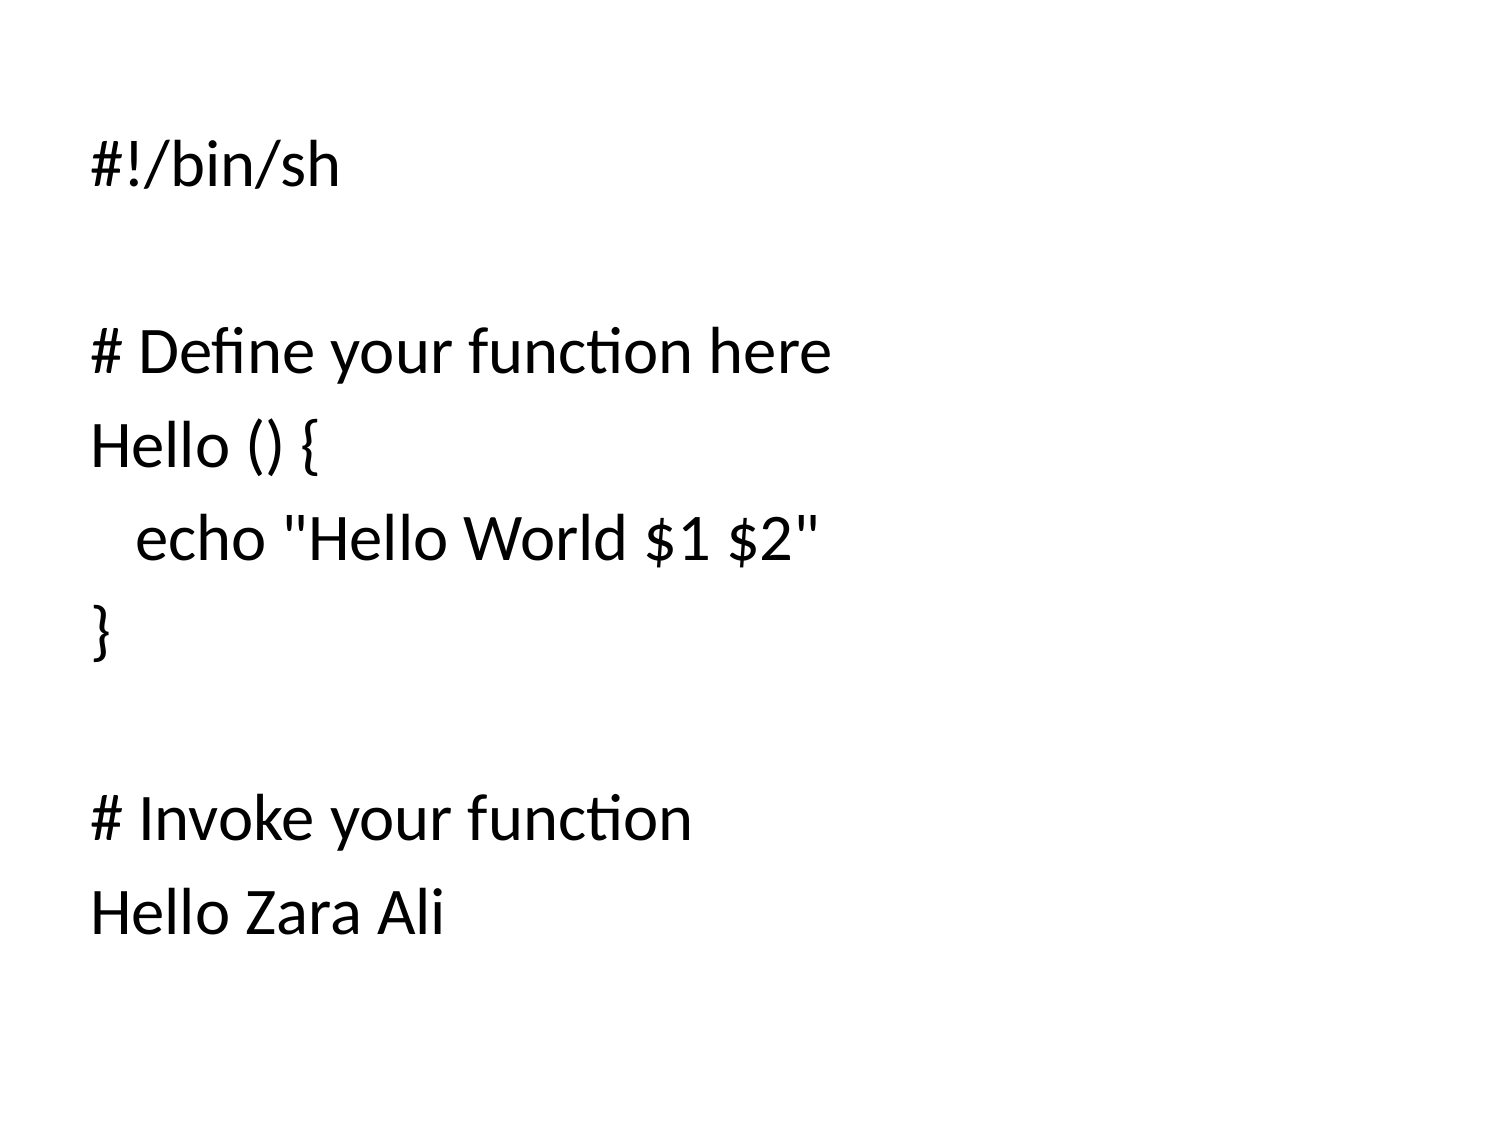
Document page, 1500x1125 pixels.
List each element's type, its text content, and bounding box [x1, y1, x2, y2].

list #!/bin/sh # Define your function here Hello () { echo "Hello World $1 $2" } # Invoke your function Hello Zara Ali [75, 112, 1425, 1005]
